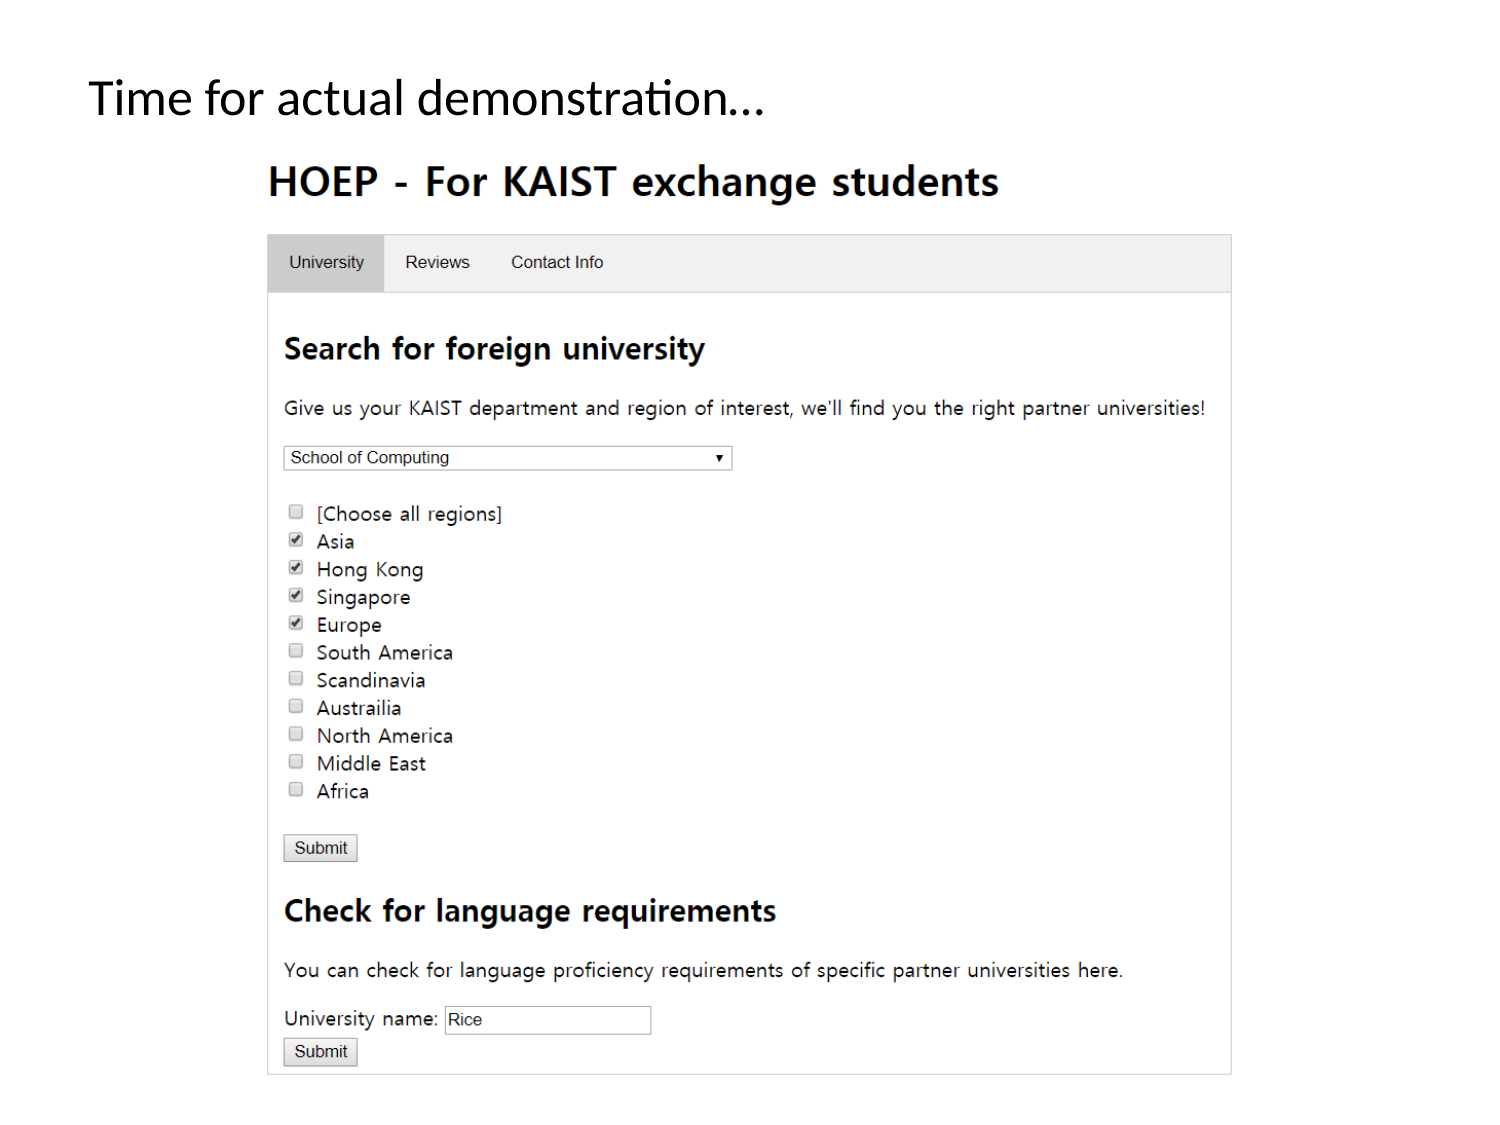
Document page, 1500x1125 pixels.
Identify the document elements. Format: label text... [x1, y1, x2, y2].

picture [261, 155, 1239, 1084]
text_box Time for actual demonstration… [73, 55, 781, 134]
